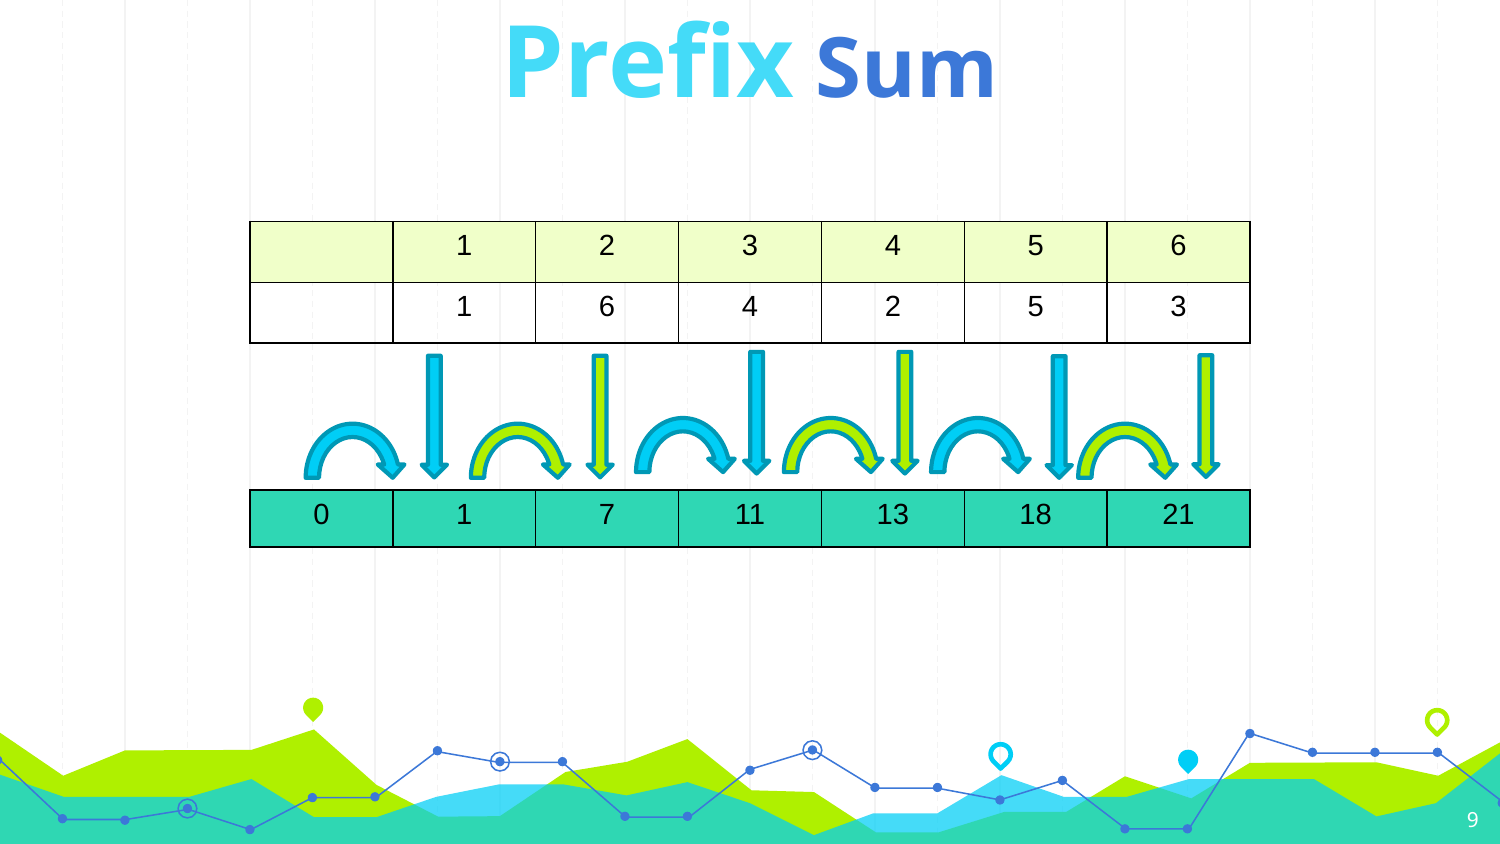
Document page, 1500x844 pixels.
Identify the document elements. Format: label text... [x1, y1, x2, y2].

text_box [303, 421, 407, 480]
text_box [468, 421, 572, 480]
table_header 11 [679, 491, 821, 546]
text_box [419, 353, 449, 480]
text_box [781, 415, 885, 475]
slide_number 9 [1403, 791, 1494, 844]
text_box [1076, 421, 1179, 480]
table_header 21 [1108, 491, 1249, 546]
table_header 18 [965, 491, 1106, 546]
table_header 7 [536, 491, 678, 546]
text_box [585, 353, 615, 480]
text_box [890, 349, 920, 476]
table_header 0 [251, 491, 392, 546]
text_box [1191, 353, 1221, 480]
table_header 13 [822, 491, 964, 546]
text_box [633, 415, 737, 475]
text_box [1044, 354, 1074, 480]
text_box Prefix Sum [0, 15, 1500, 133]
text_box [742, 349, 772, 476]
text_box [928, 415, 1032, 475]
table_header 1 [394, 491, 535, 546]
